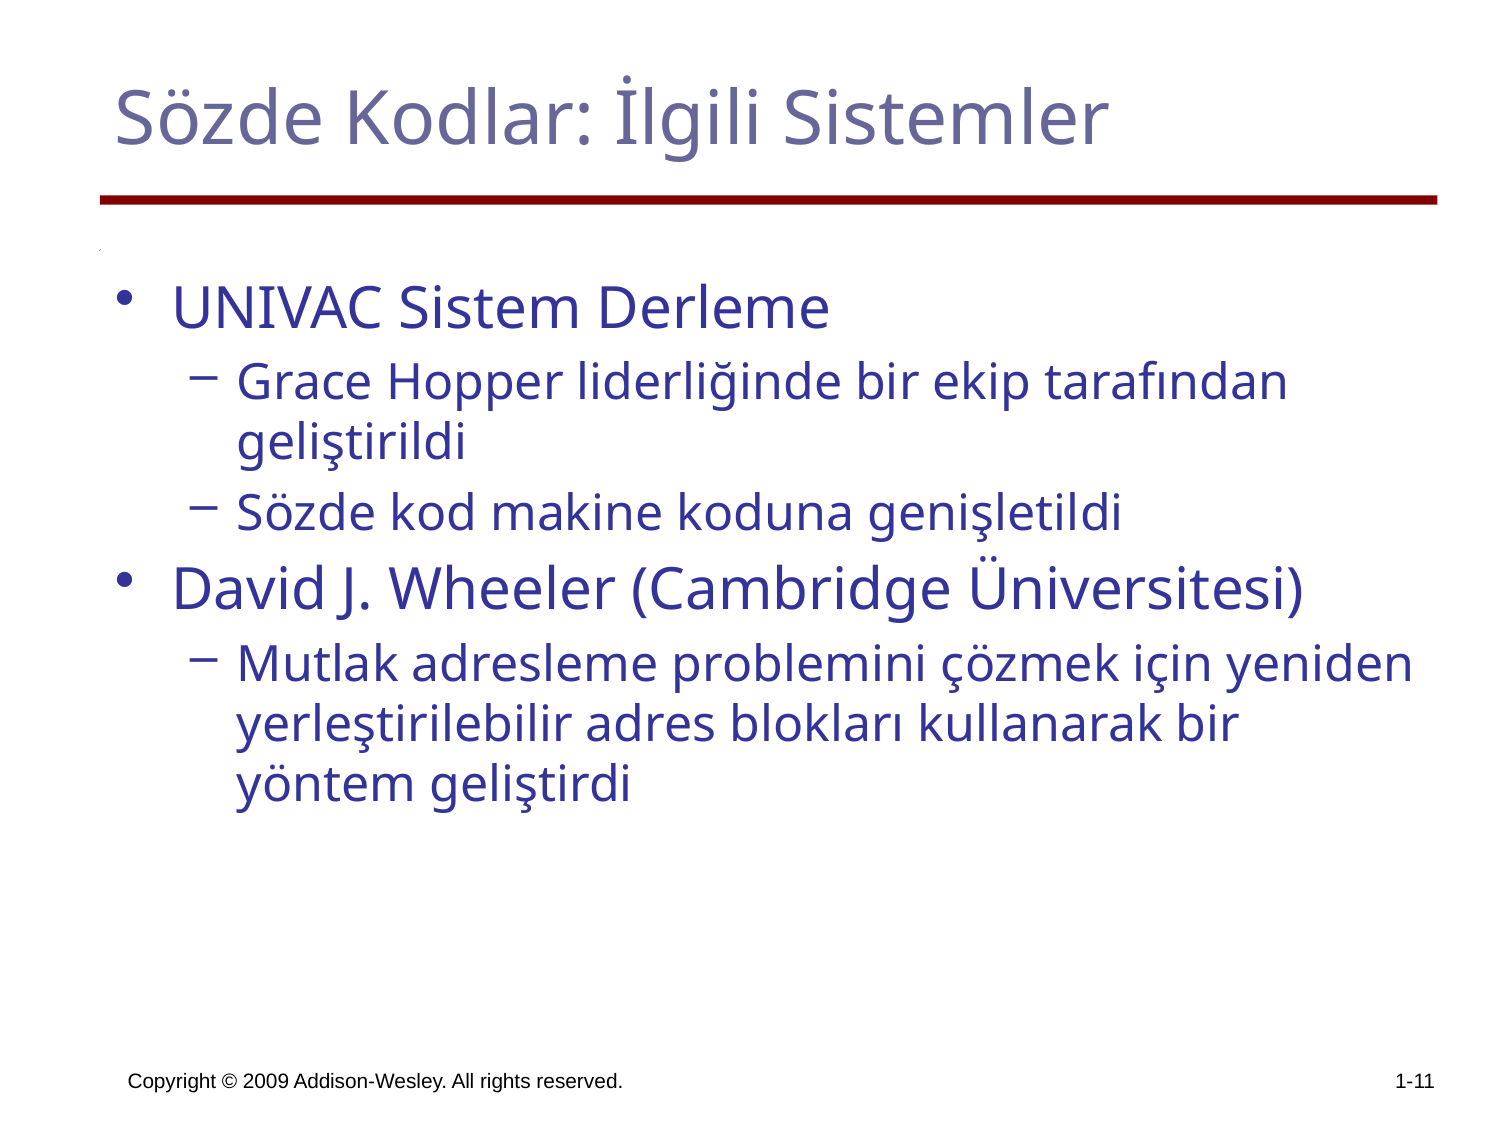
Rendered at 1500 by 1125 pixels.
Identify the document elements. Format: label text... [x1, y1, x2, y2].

title Sözde Kodlar: İlgili Sistemler [99, 62, 1438, 250]
list UNIVAC Sistem Derleme Grace Hopper liderliğinde bir ekip tarafından geliştirildi Sözde kod makine koduna genişletildi David J. Wheeler (Cambridge Üniversitesi) Mutlak adresleme problemini çözmek için yeniden yerleştirilebilir adres blokları kullanarak bir yöntem geliştirdi [99, 262, 1438, 1013]
footer Copyright © 2009 Addison-Wesley. All rights reserved. [112, 1024, 801, 1101]
slide_number 1-11 [1137, 1024, 1451, 1101]
